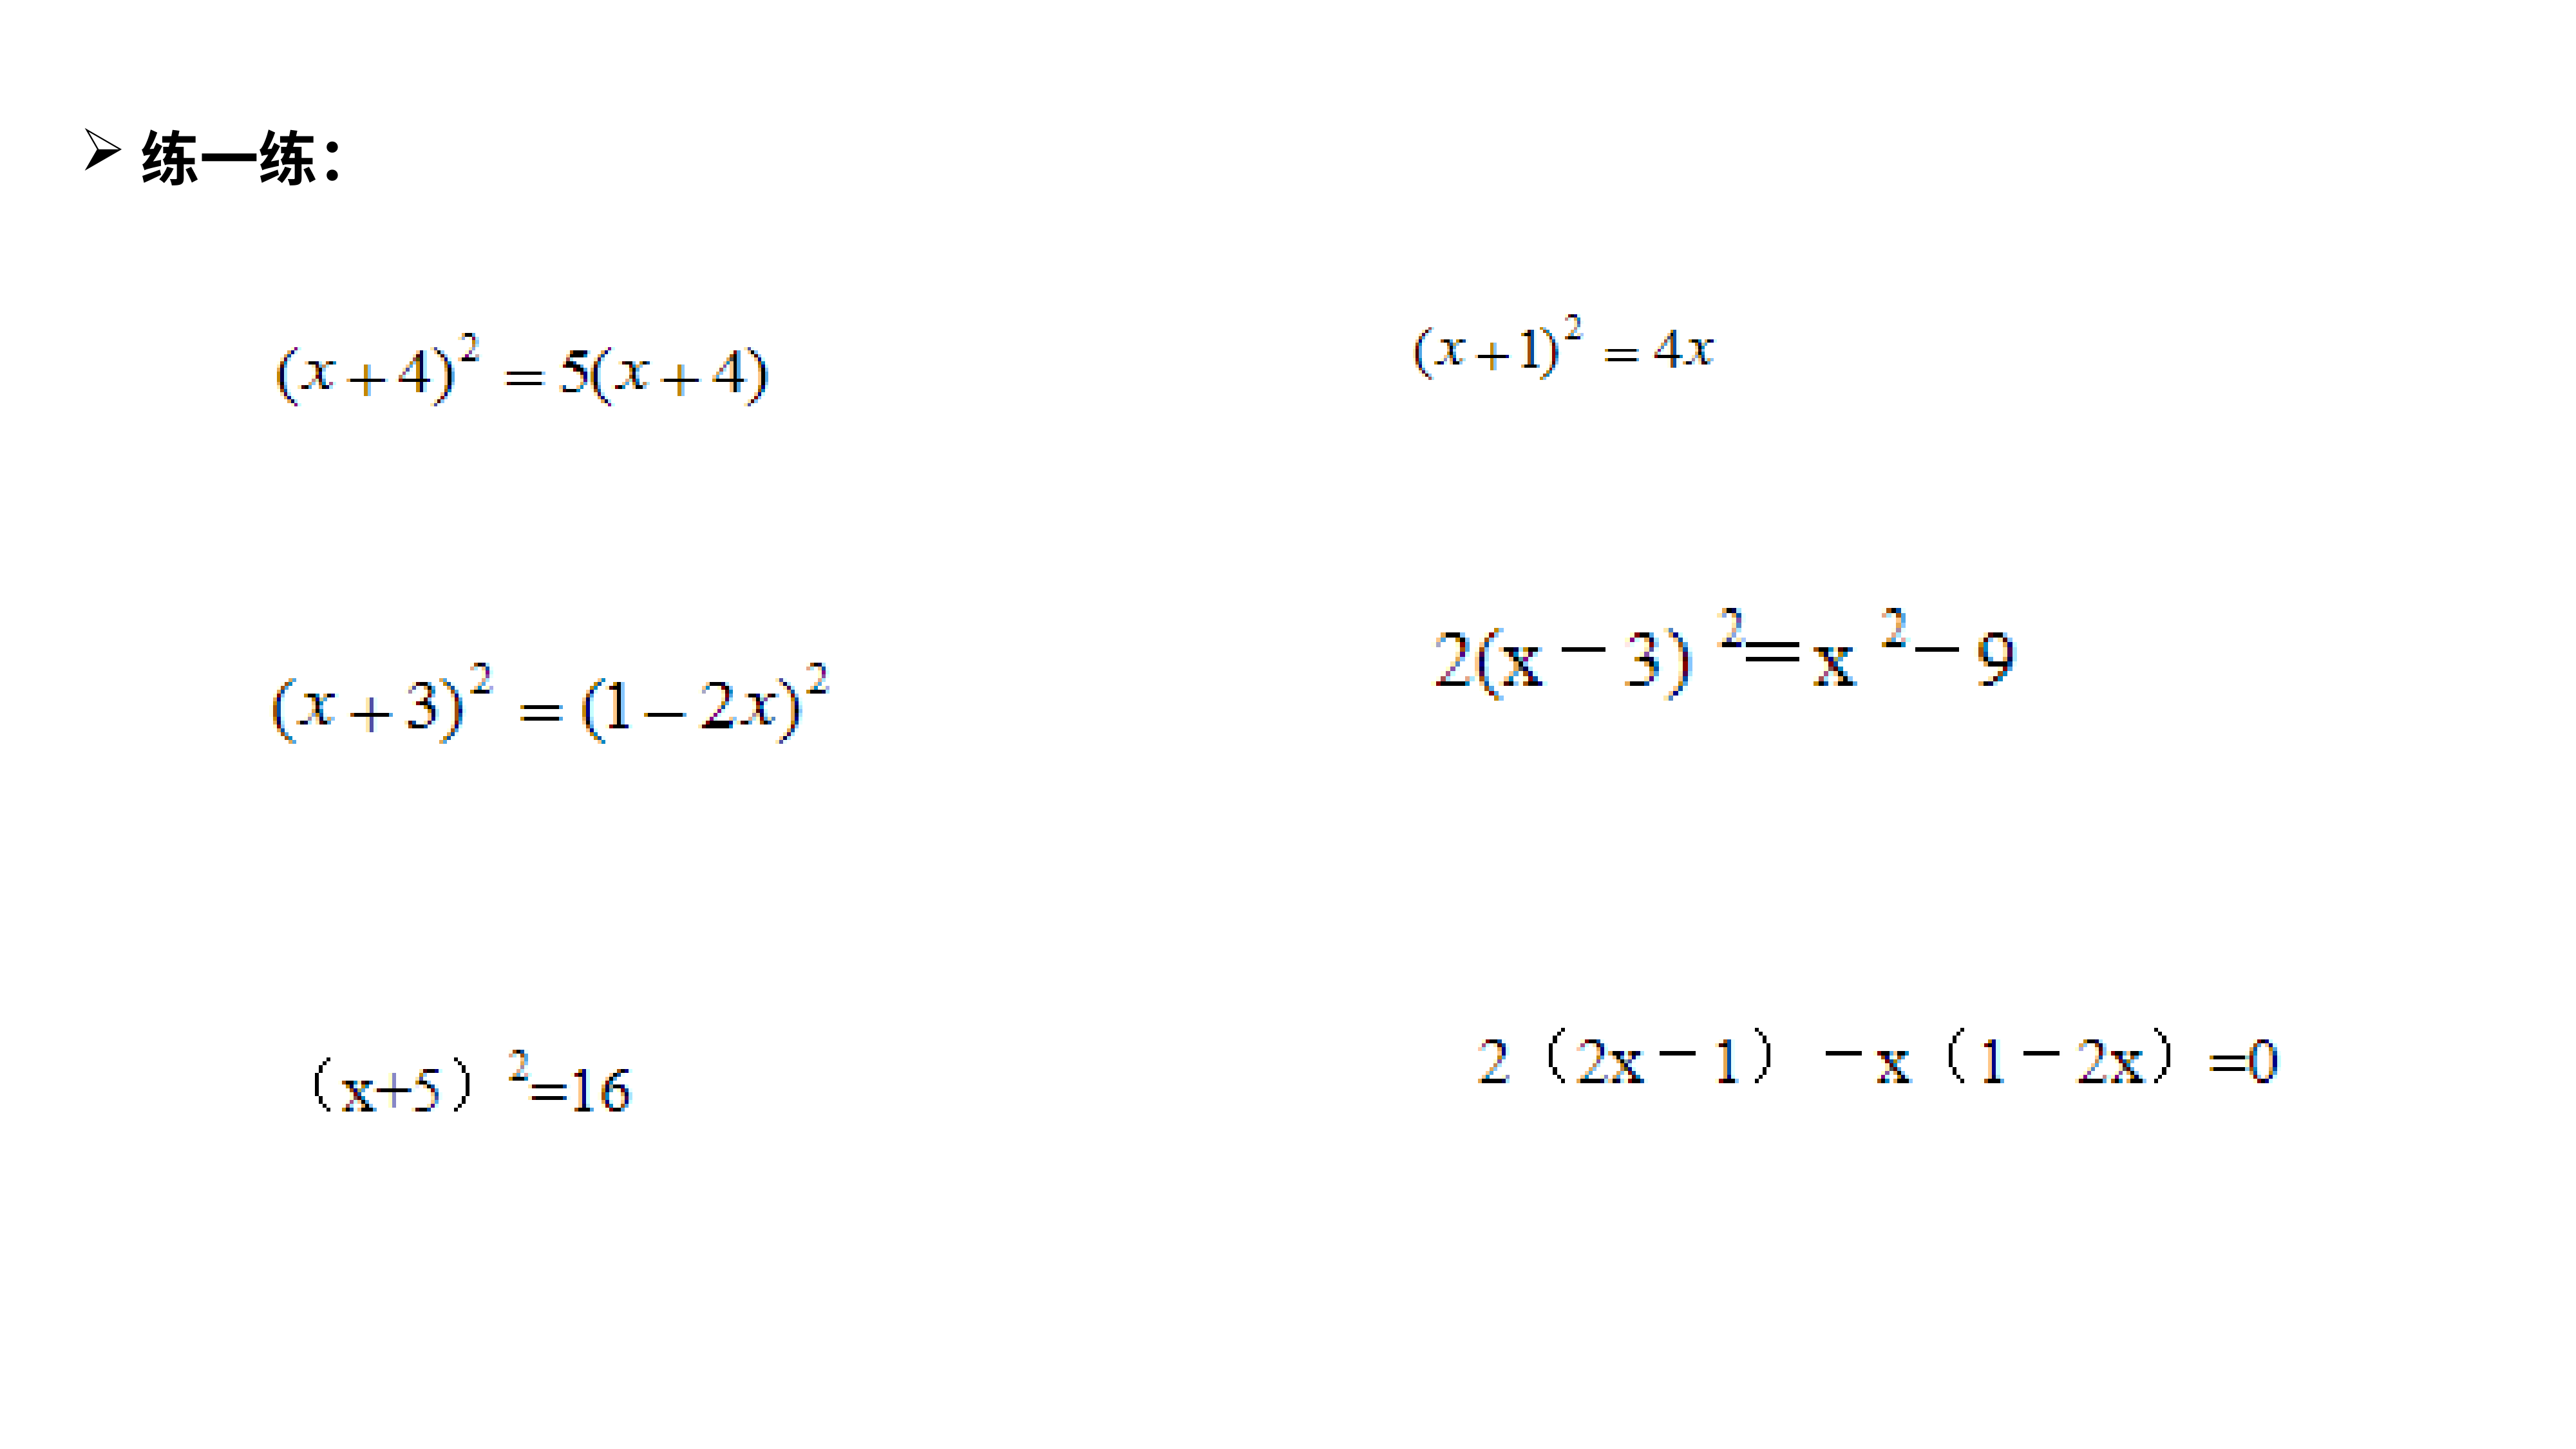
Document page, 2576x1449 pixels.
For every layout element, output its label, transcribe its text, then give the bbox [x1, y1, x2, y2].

picture [238, 616, 868, 787]
picture [1446, 972, 2305, 1162]
picture [238, 285, 807, 462]
picture [1397, 271, 1739, 408]
picture [288, 1007, 668, 1162]
picture [1397, 565, 2129, 735]
text_box 练一练： [70, 81, 2426, 728]
